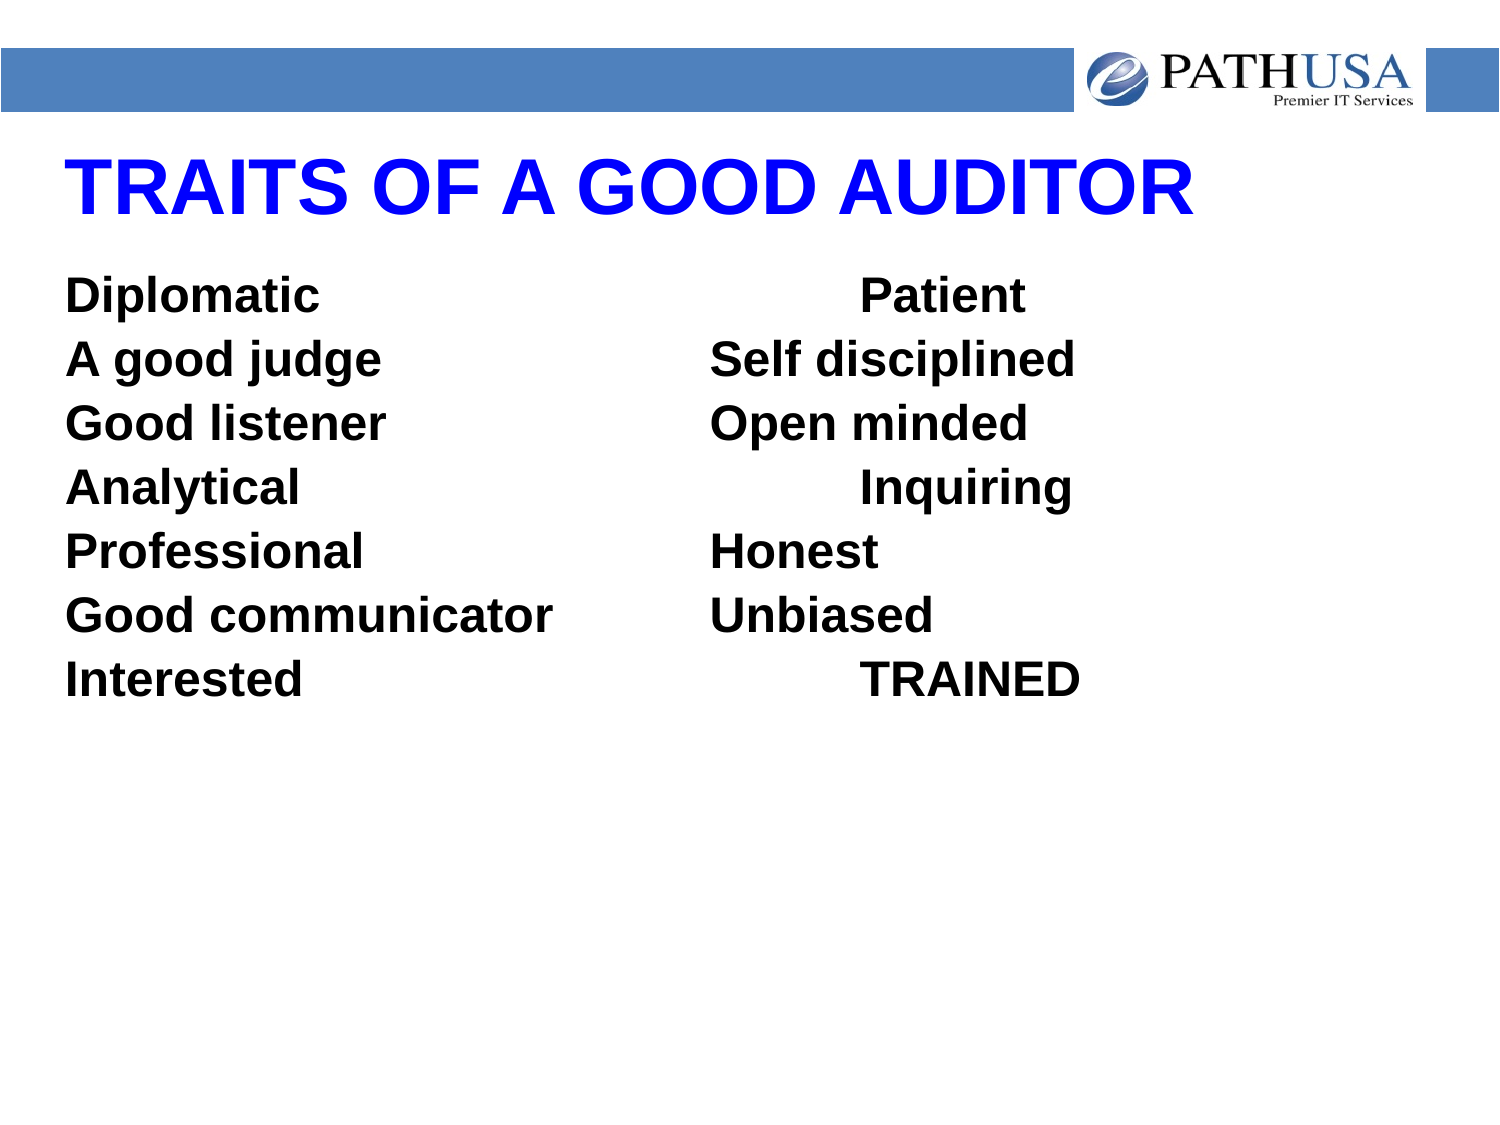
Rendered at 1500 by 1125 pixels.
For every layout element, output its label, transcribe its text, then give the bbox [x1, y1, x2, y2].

picture [1087, 52, 1413, 106]
list Diplomatic Patient A good judge Self disciplined Good listener Open minded Analytical Inquiring Professional Honest Good communicator Unbiased Interested TRAINED [50, 261, 1450, 1025]
title TRAITS OF A GOOD AUDITOR [50, 127, 1450, 238]
